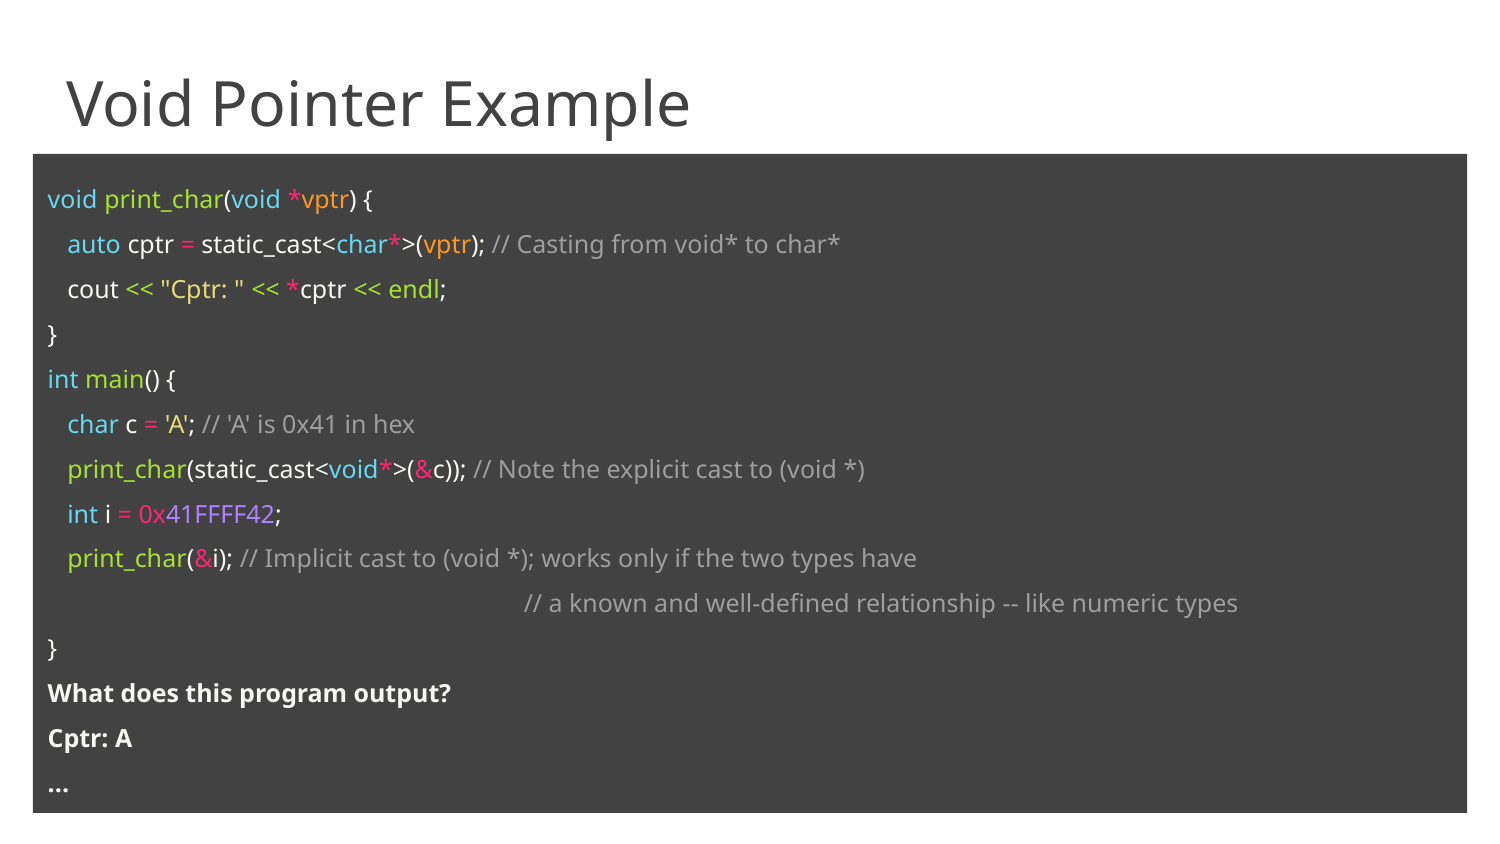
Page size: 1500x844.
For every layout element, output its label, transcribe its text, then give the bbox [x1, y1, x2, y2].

title Void Pointer Example [51, 33, 1449, 153]
text_box void print_char(void *vptr) { auto cptr = static_cast<char*>(vptr); // Casting from void* to char* cout << "Cptr: " << *cptr << endl; } int main() { char c = 'A'; // 'A' is 0x41 in hex print_char(static_cast<void*>(&c)); // Note the explicit cast to (void *) int i = 0x41FFFF42; print_char(&i); // Implicit cast to (void *); works only if the two types have // a known and well-defined relationship -- like numeric types } What does this program output? Cptr: A ... [32, 153, 1468, 813]
